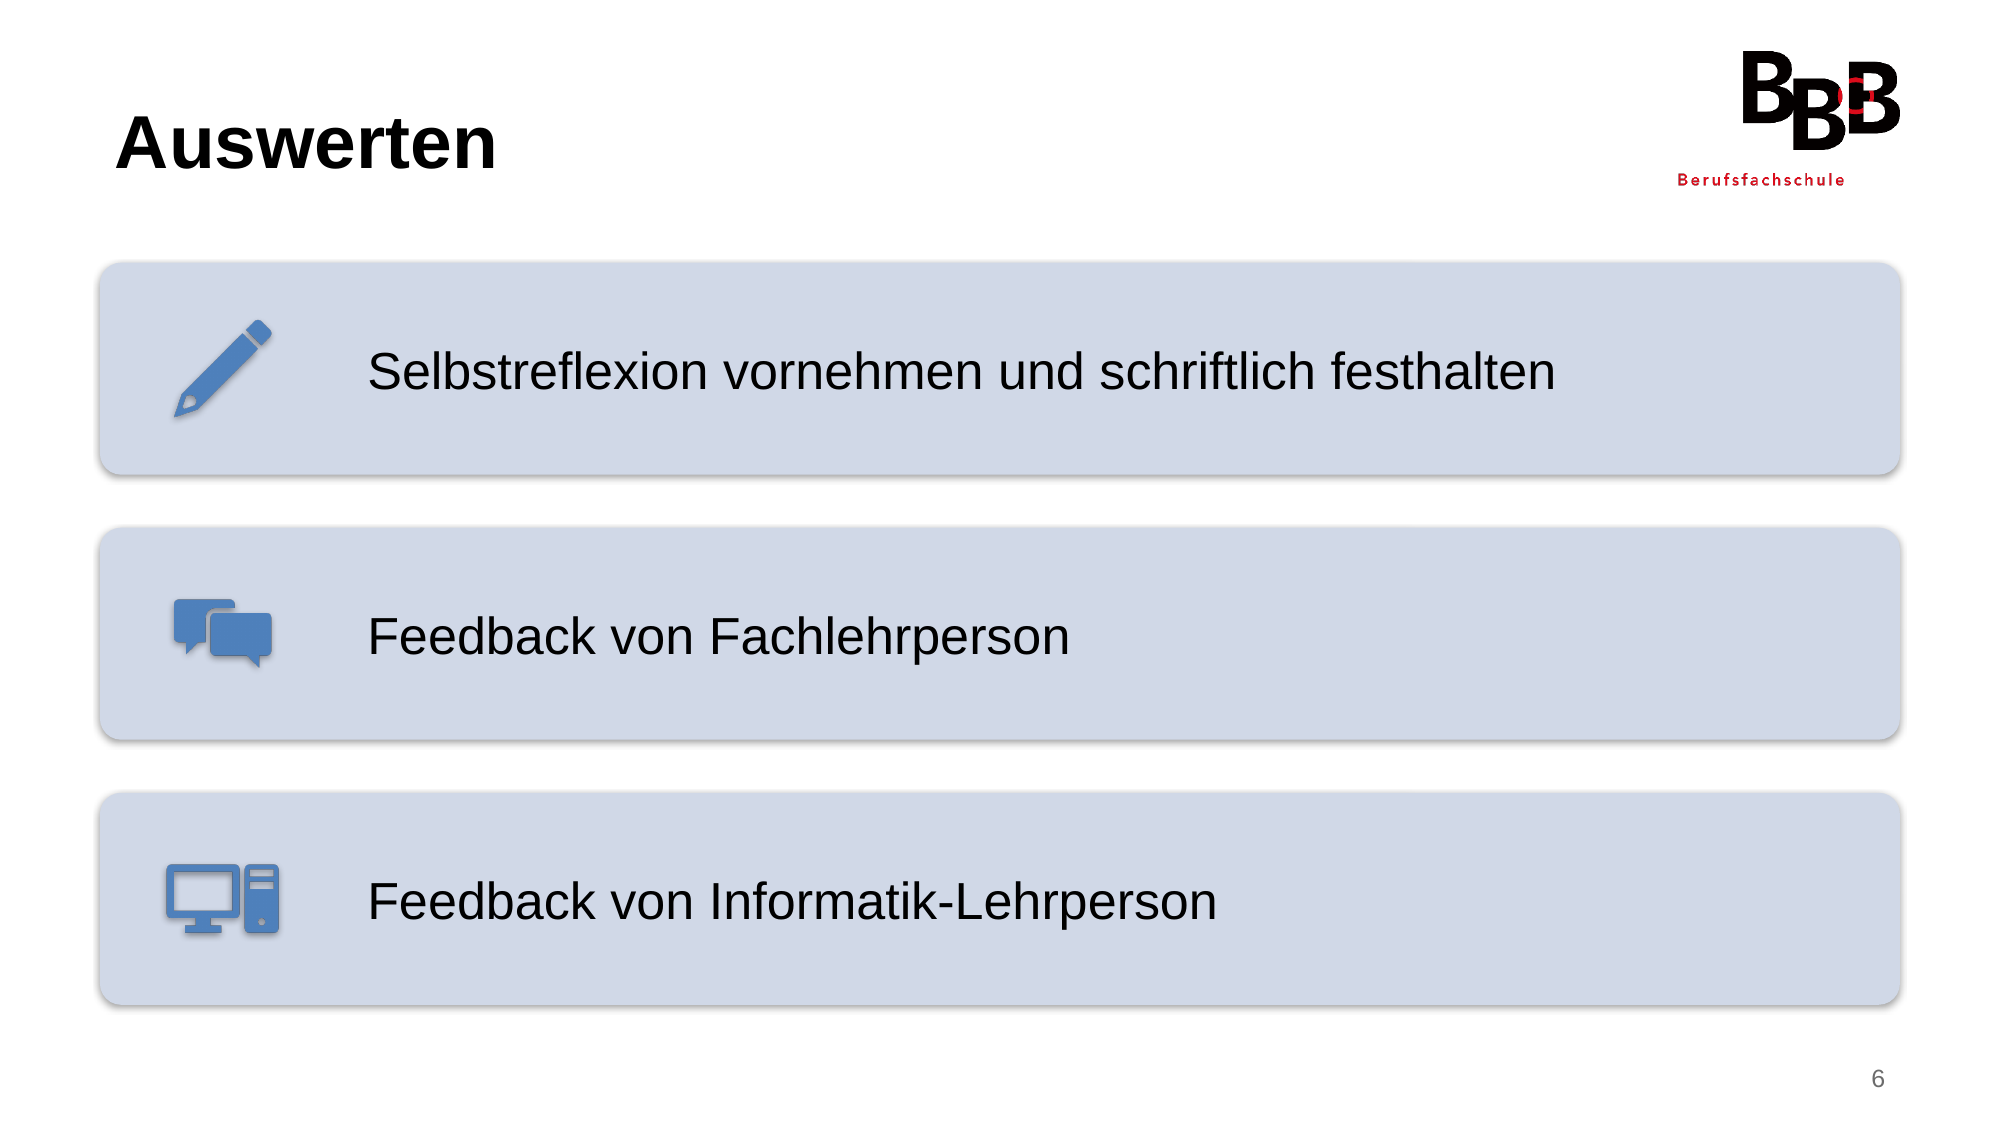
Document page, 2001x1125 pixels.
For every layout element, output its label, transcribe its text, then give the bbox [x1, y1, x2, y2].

title Auswerten [99, 45, 1900, 233]
slide_number 6 [1789, 1047, 1900, 1108]
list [99, 262, 1901, 1006]
